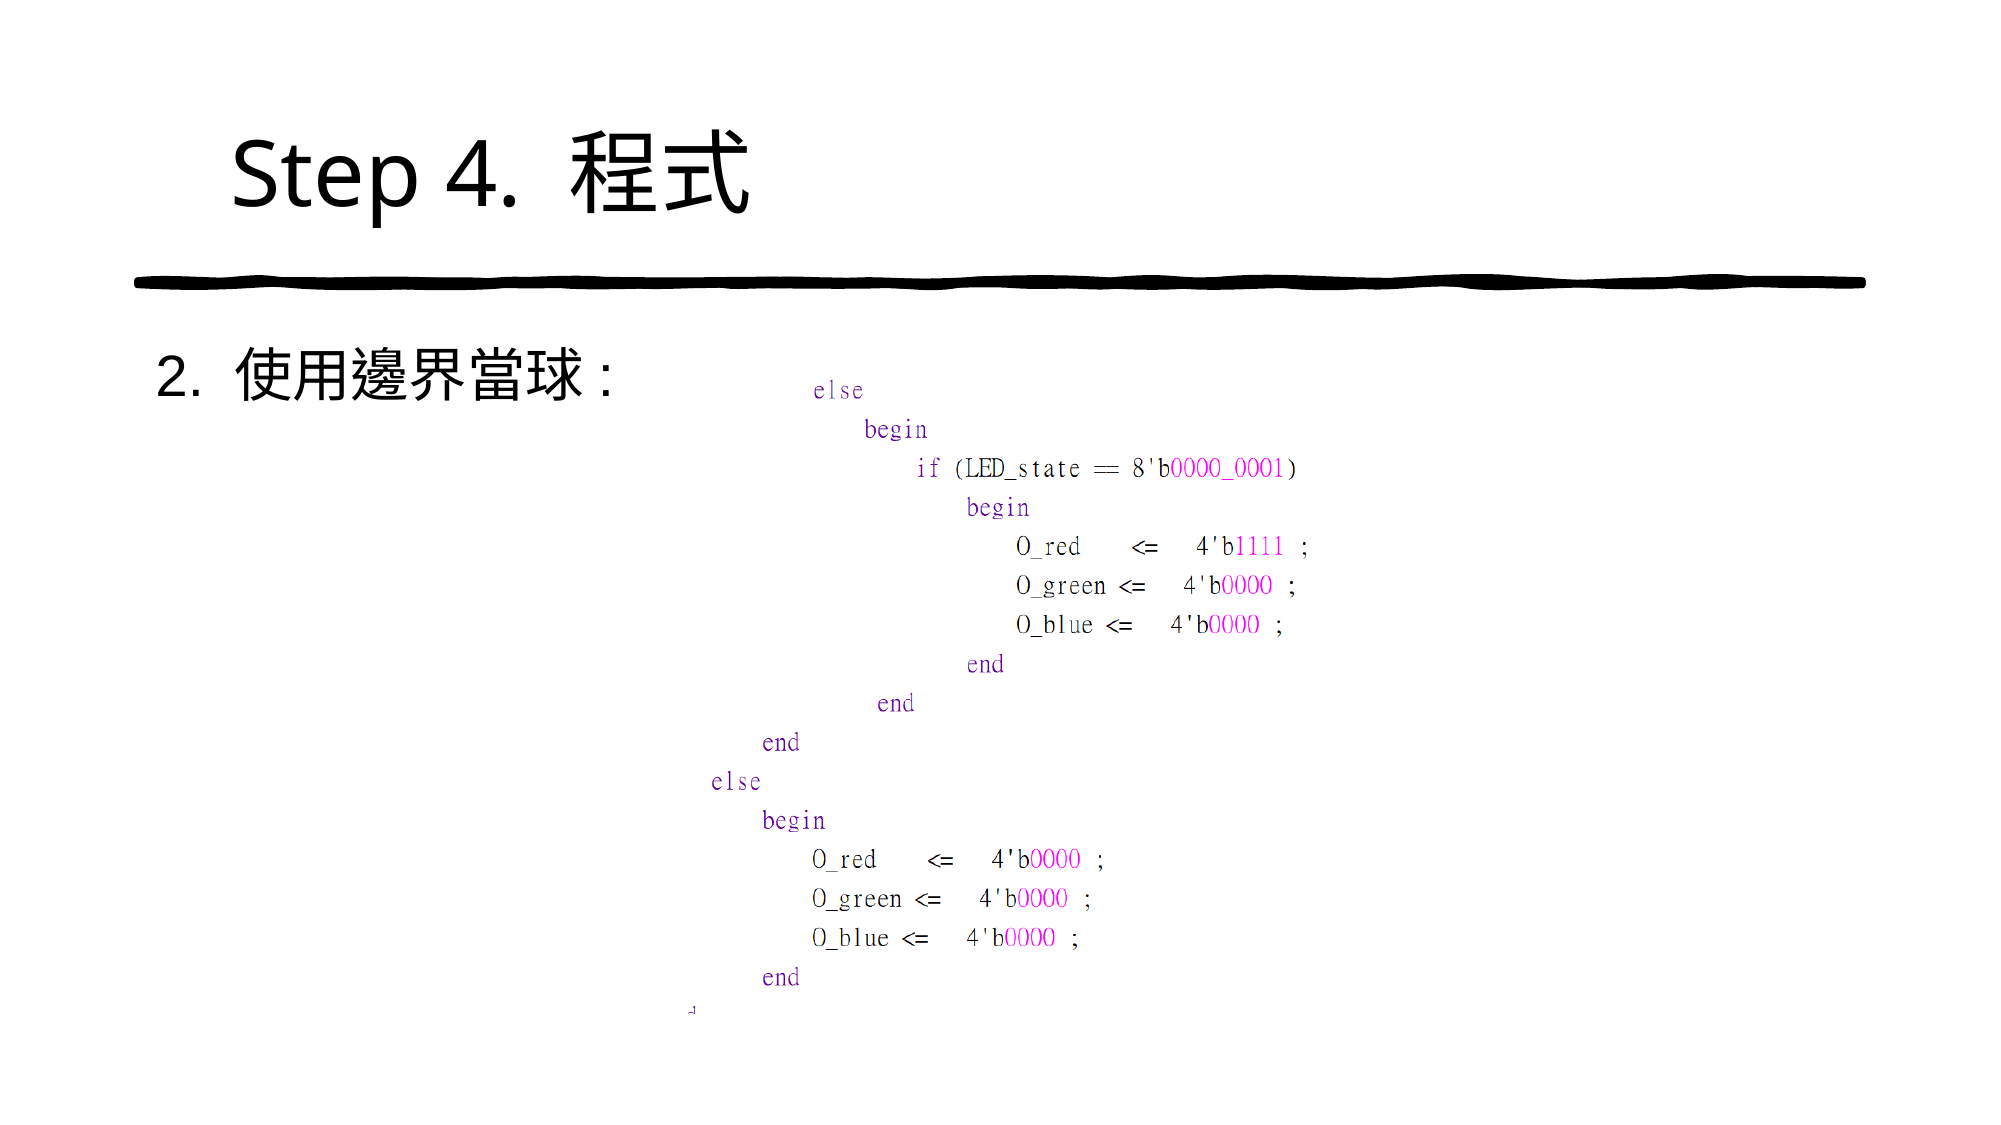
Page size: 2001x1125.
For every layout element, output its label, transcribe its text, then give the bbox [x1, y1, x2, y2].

picture [683, 370, 1317, 1015]
list 2. 使用邊界當球: [137, 316, 1863, 1014]
title Step 4. 程式 [137, 59, 1863, 278]
